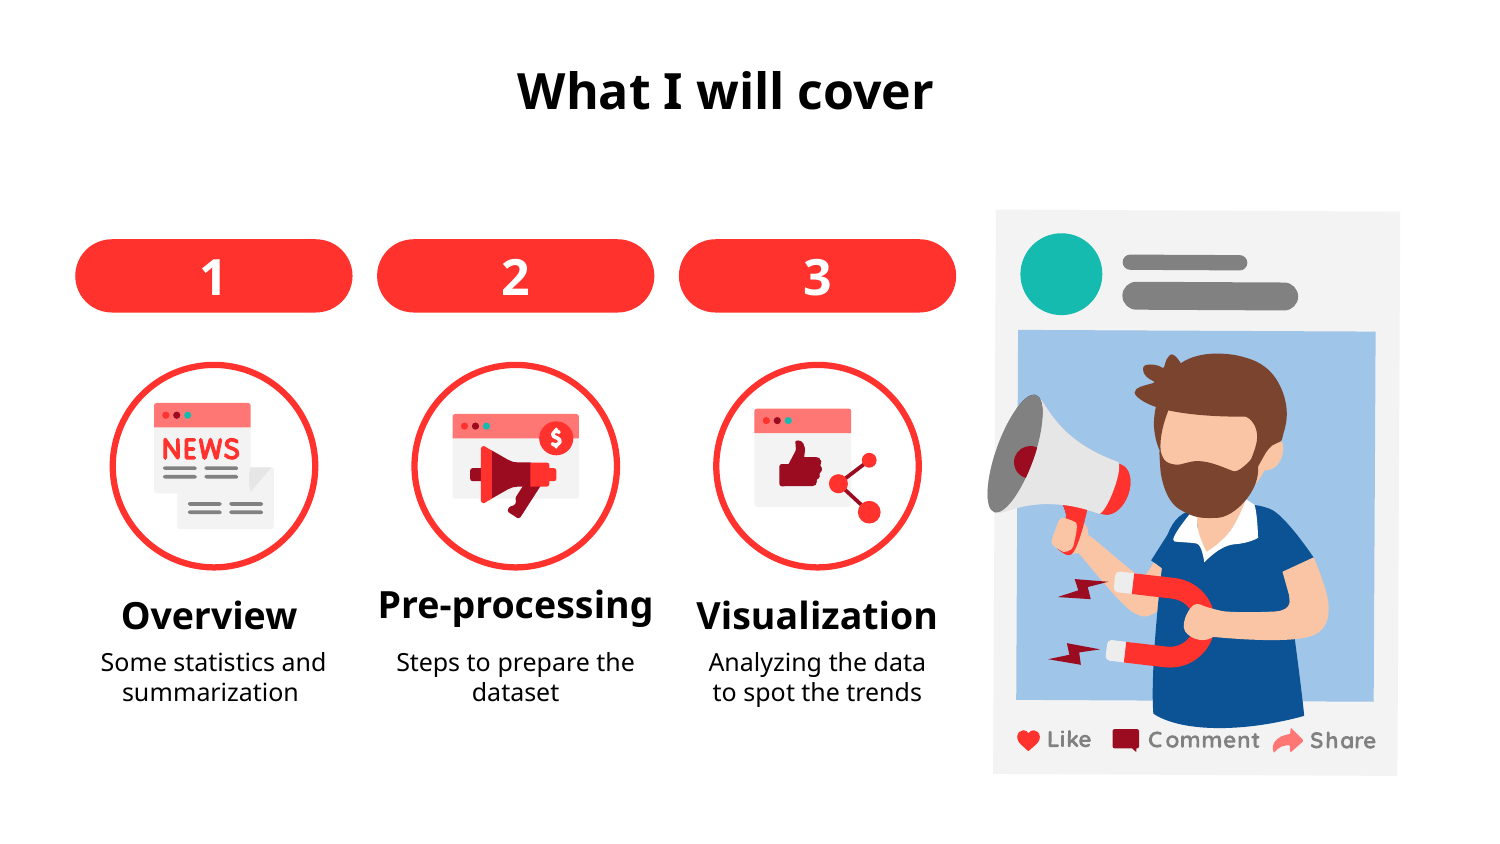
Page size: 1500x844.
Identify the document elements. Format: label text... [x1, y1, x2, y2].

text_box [153, 402, 275, 530]
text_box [74, 238, 332, 751]
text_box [984, 209, 1401, 777]
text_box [333, 238, 677, 751]
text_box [754, 408, 881, 524]
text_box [678, 238, 957, 751]
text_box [452, 413, 580, 519]
title What I will cover [51, 44, 1402, 139]
